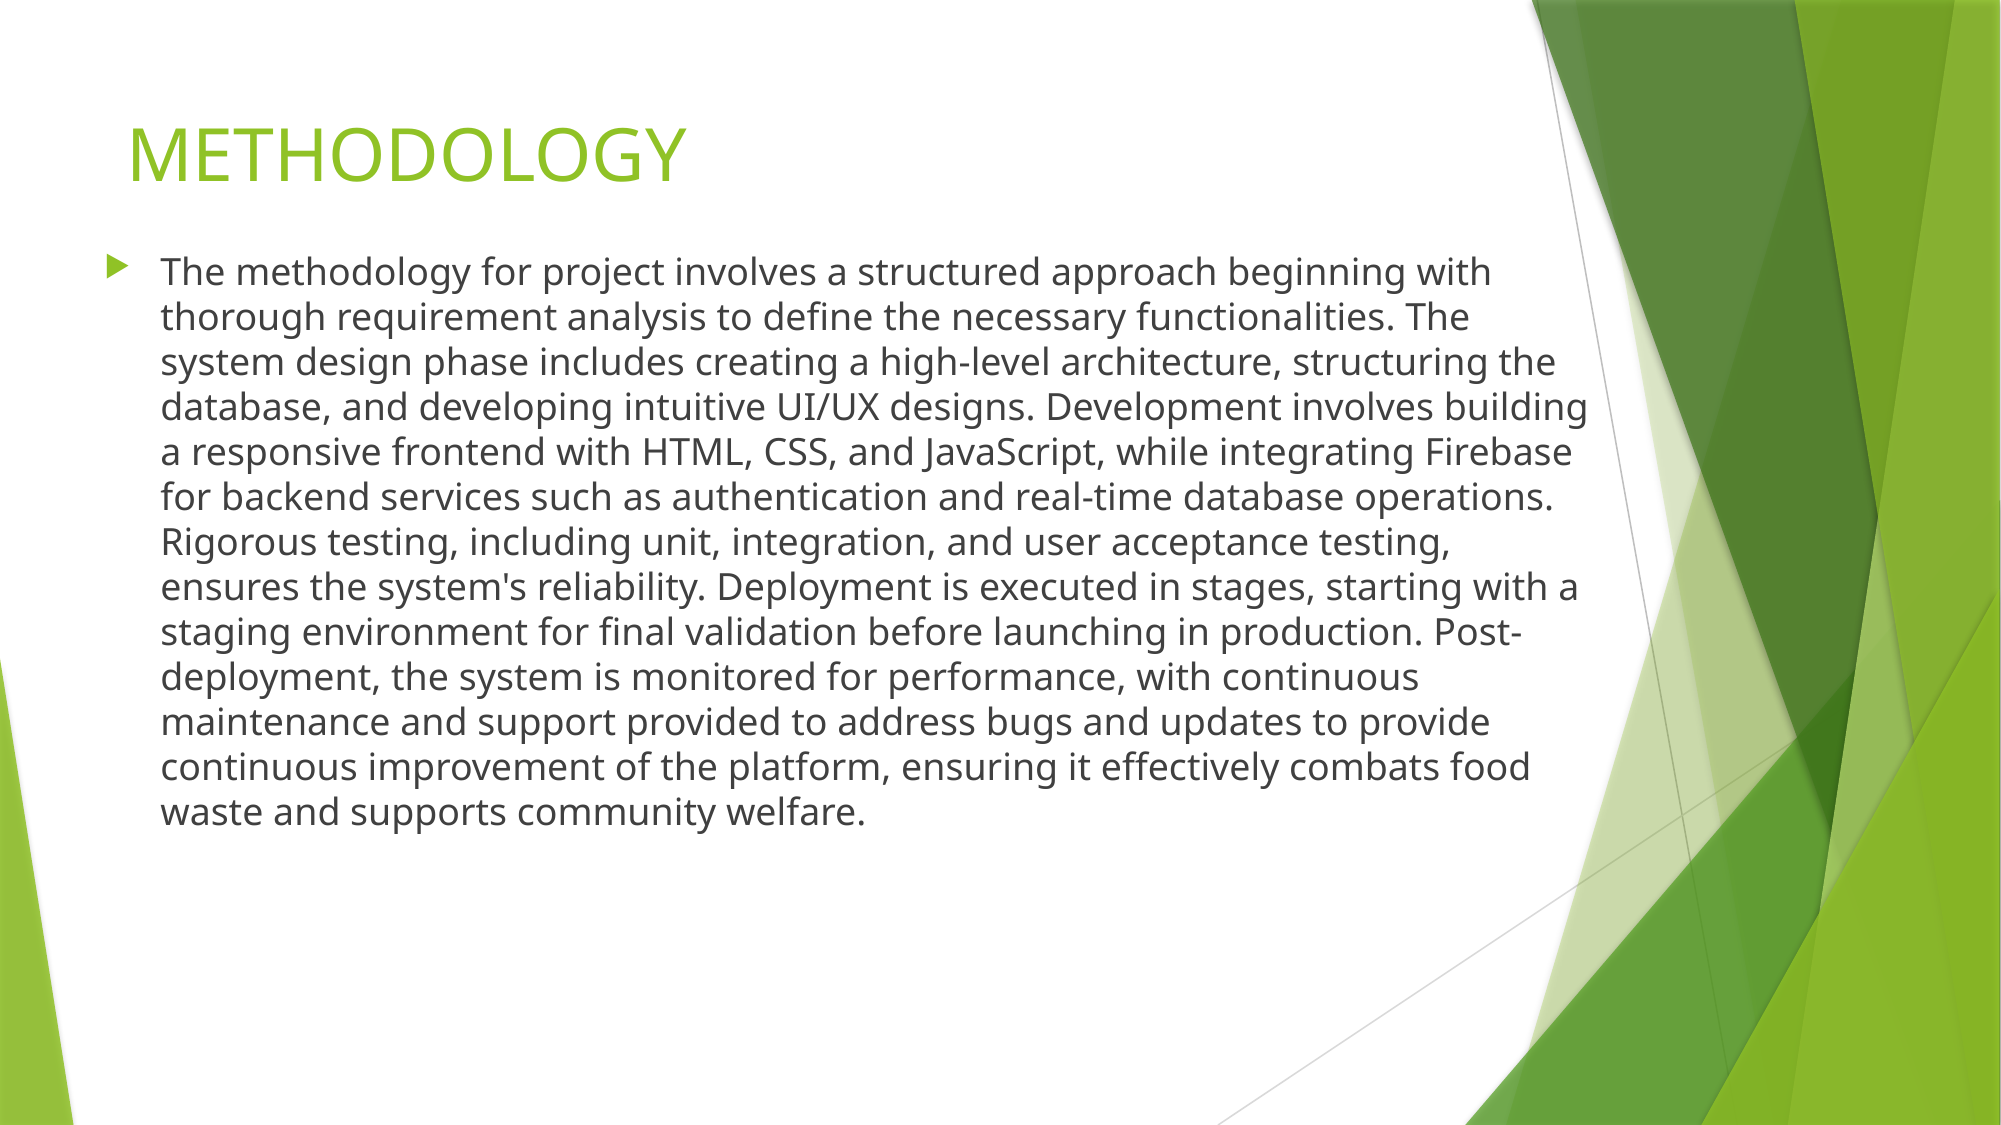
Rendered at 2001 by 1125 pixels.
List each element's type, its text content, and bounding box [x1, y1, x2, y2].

list The methodology for project involves a structured approach beginning with thorough requirement analysis to define the necessary functionalities. The system design phase includes creating a high-level architecture, structuring the database, and developing intuitive UI/UX designs. Development involves building a responsive frontend with HTML, CSS, and JavaScript, while integrating Firebase for backend services such as authentication and real-time database operations. Rigorous testing, including unit, integration, and user acceptance testing, ensures the system's reliability. Deployment is executed in stages, starting with a staging environment for final validation before launching in production. Post-deployment, the system is monitored for performance, with continuous maintenance and support provided to address bugs and updates to provide continuous improvement of the platform, ensuring it effectively combats food waste and supports community welfare. [89, 240, 1614, 930]
title METHODOLOGY [111, 99, 1522, 204]
